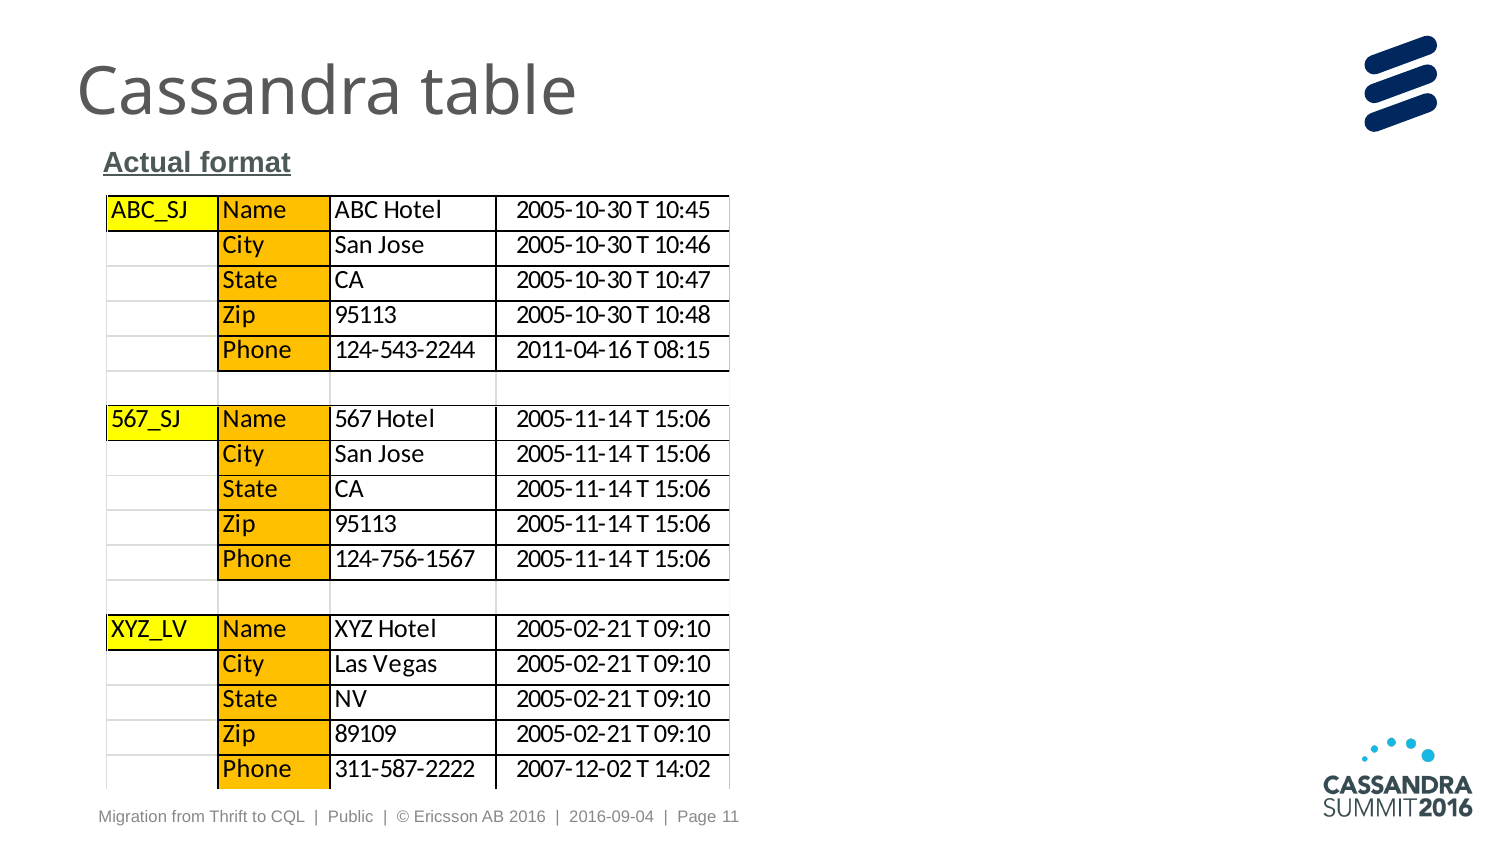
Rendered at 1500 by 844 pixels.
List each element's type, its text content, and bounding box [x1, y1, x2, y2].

text_box Actual format [87, 135, 1438, 661]
picture [105, 195, 732, 791]
title Cassandra table [64, 29, 1295, 164]
picture [1320, 734, 1475, 819]
